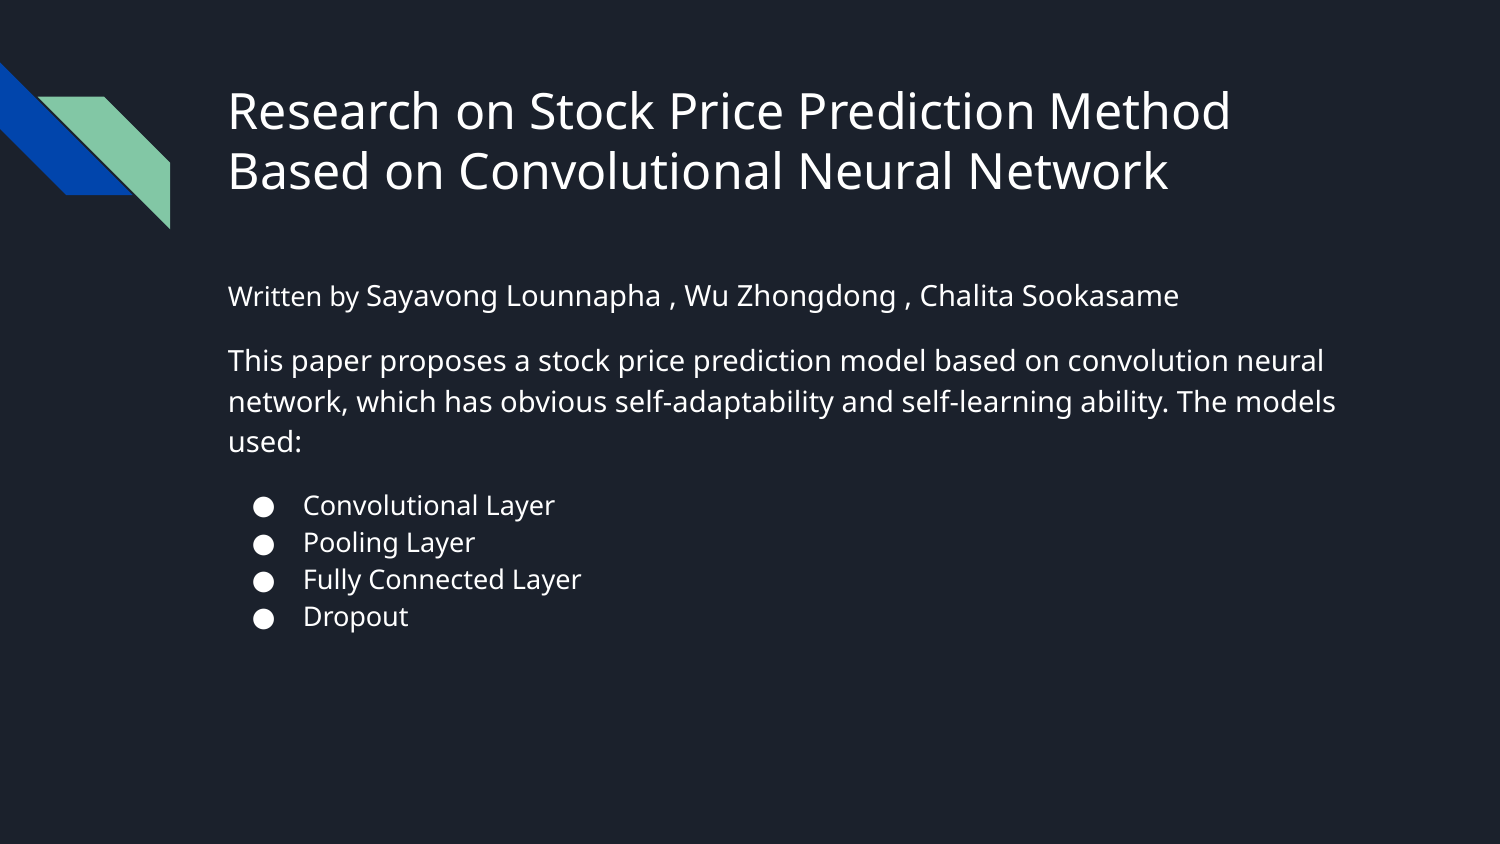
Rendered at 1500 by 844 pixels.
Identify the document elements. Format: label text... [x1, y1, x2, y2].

title Research on Stock Price Prediction Method Based on Convolutional Neural Network [212, 64, 1368, 215]
list Written by Sayavong Lounnapha , Wu Zhongdong , Chalita Sookasame This paper proposes a stock price prediction model based on convolution neural network, which has obvious self-adaptability and self-learning ability. The models used: Convolutional Layer Pooling Layer Fully Connected Layer Dropout [212, 257, 1368, 735]
